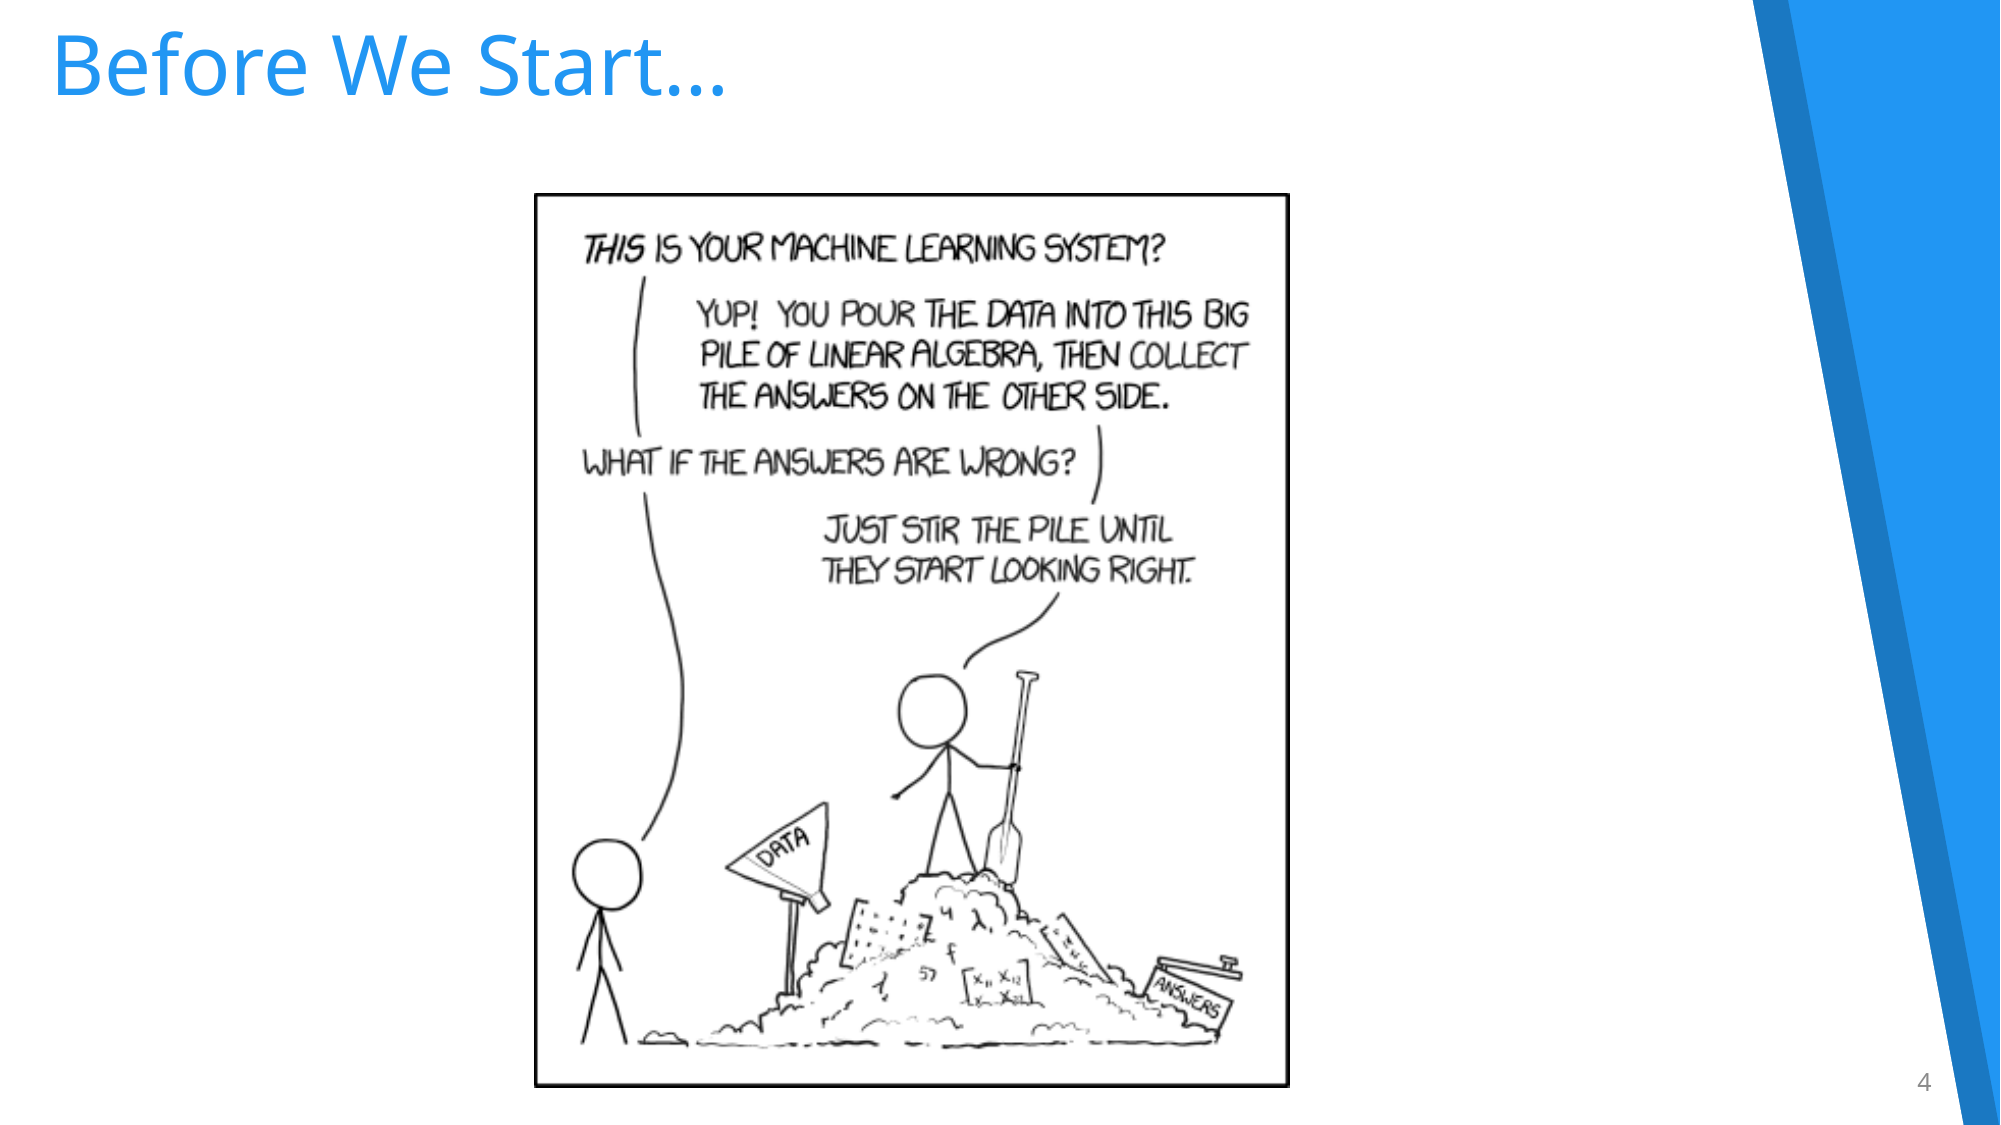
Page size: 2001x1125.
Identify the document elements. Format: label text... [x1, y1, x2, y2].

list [534, 193, 1290, 1088]
slide_number 4 [1877, 1053, 1947, 1114]
title Before We Start… [35, 0, 1959, 137]
